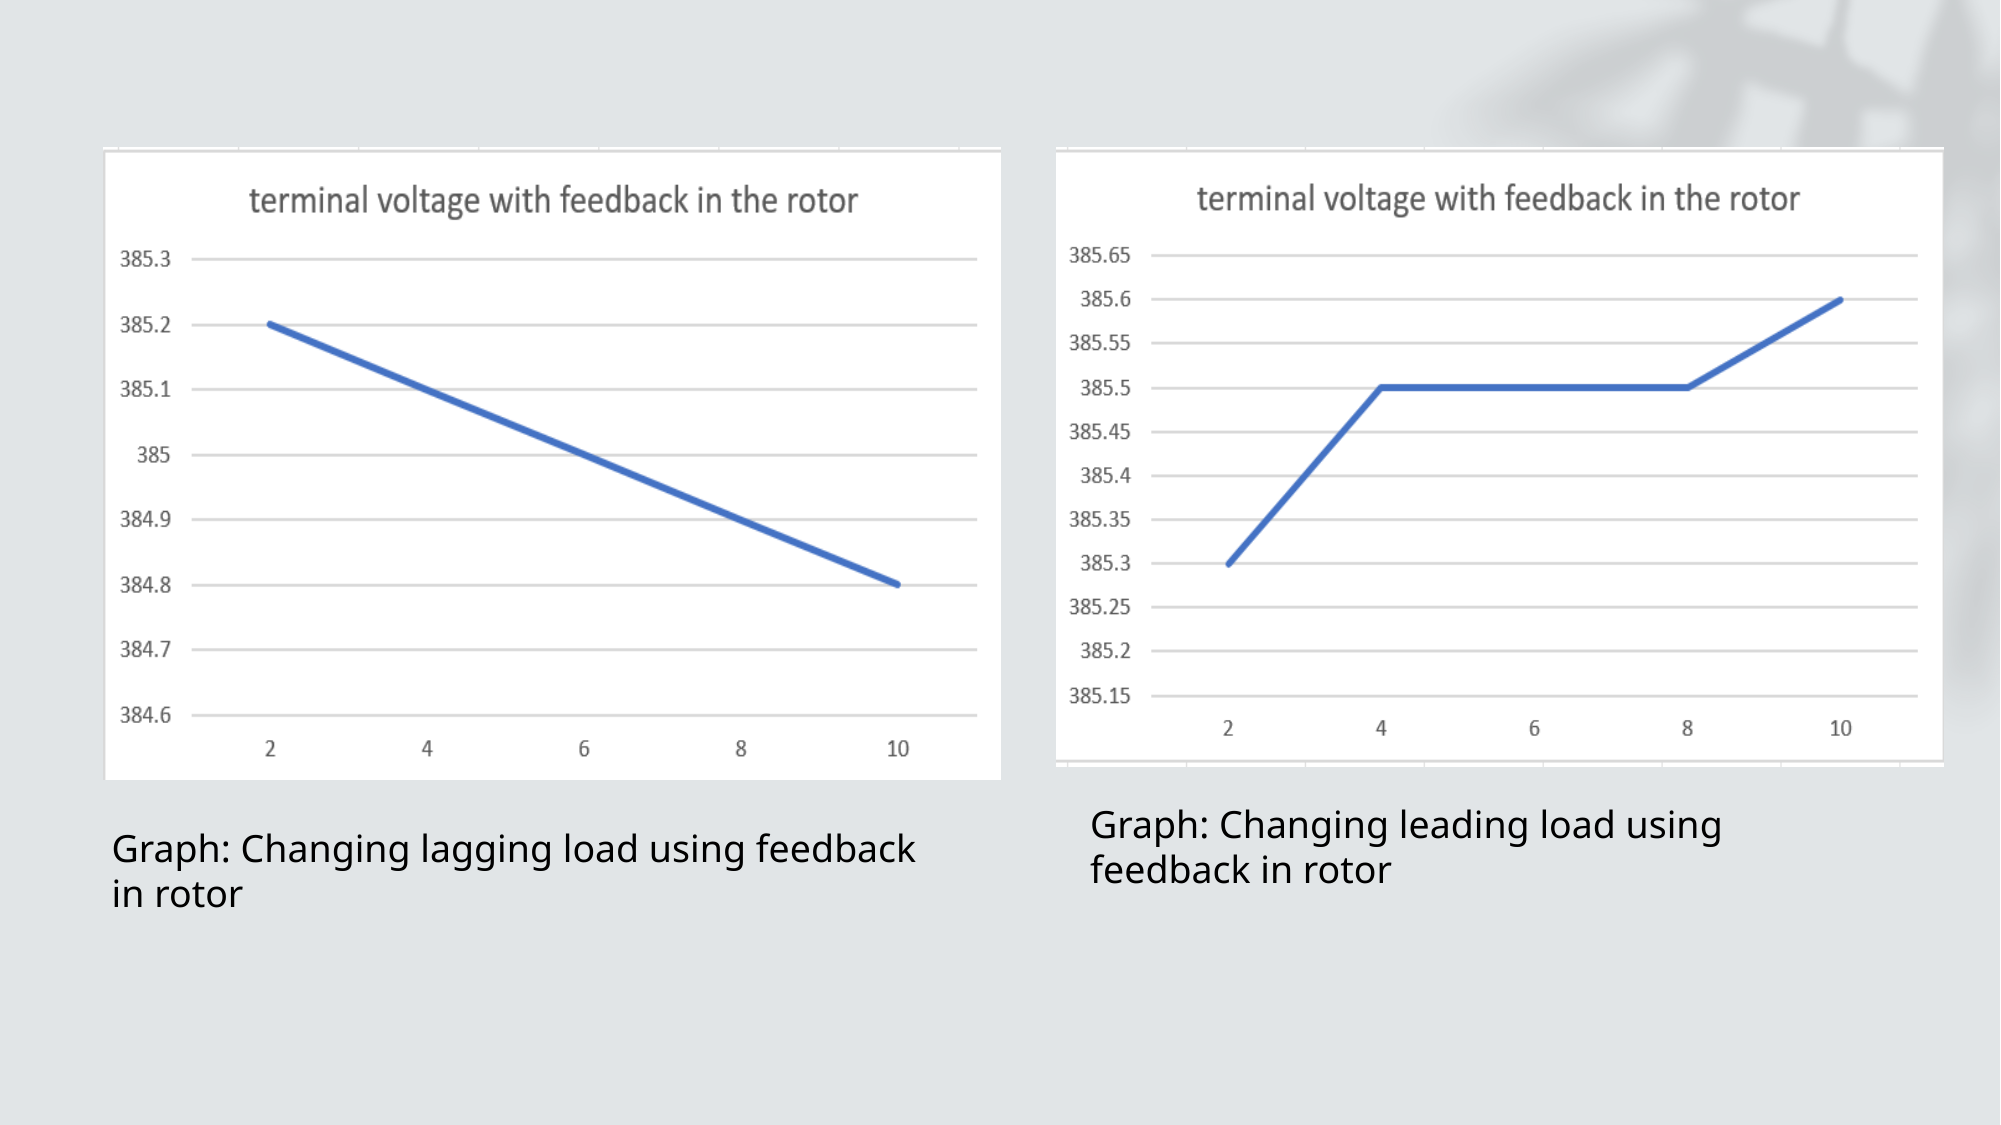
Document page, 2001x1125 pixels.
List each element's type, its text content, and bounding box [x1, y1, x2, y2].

text_box Graph: Changing leading load using feedback in rotor [1075, 793, 1890, 899]
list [103, 147, 1001, 780]
text_box Graph: Changing lagging load using feedback in rotor [96, 817, 964, 923]
picture [1056, 147, 1944, 767]
